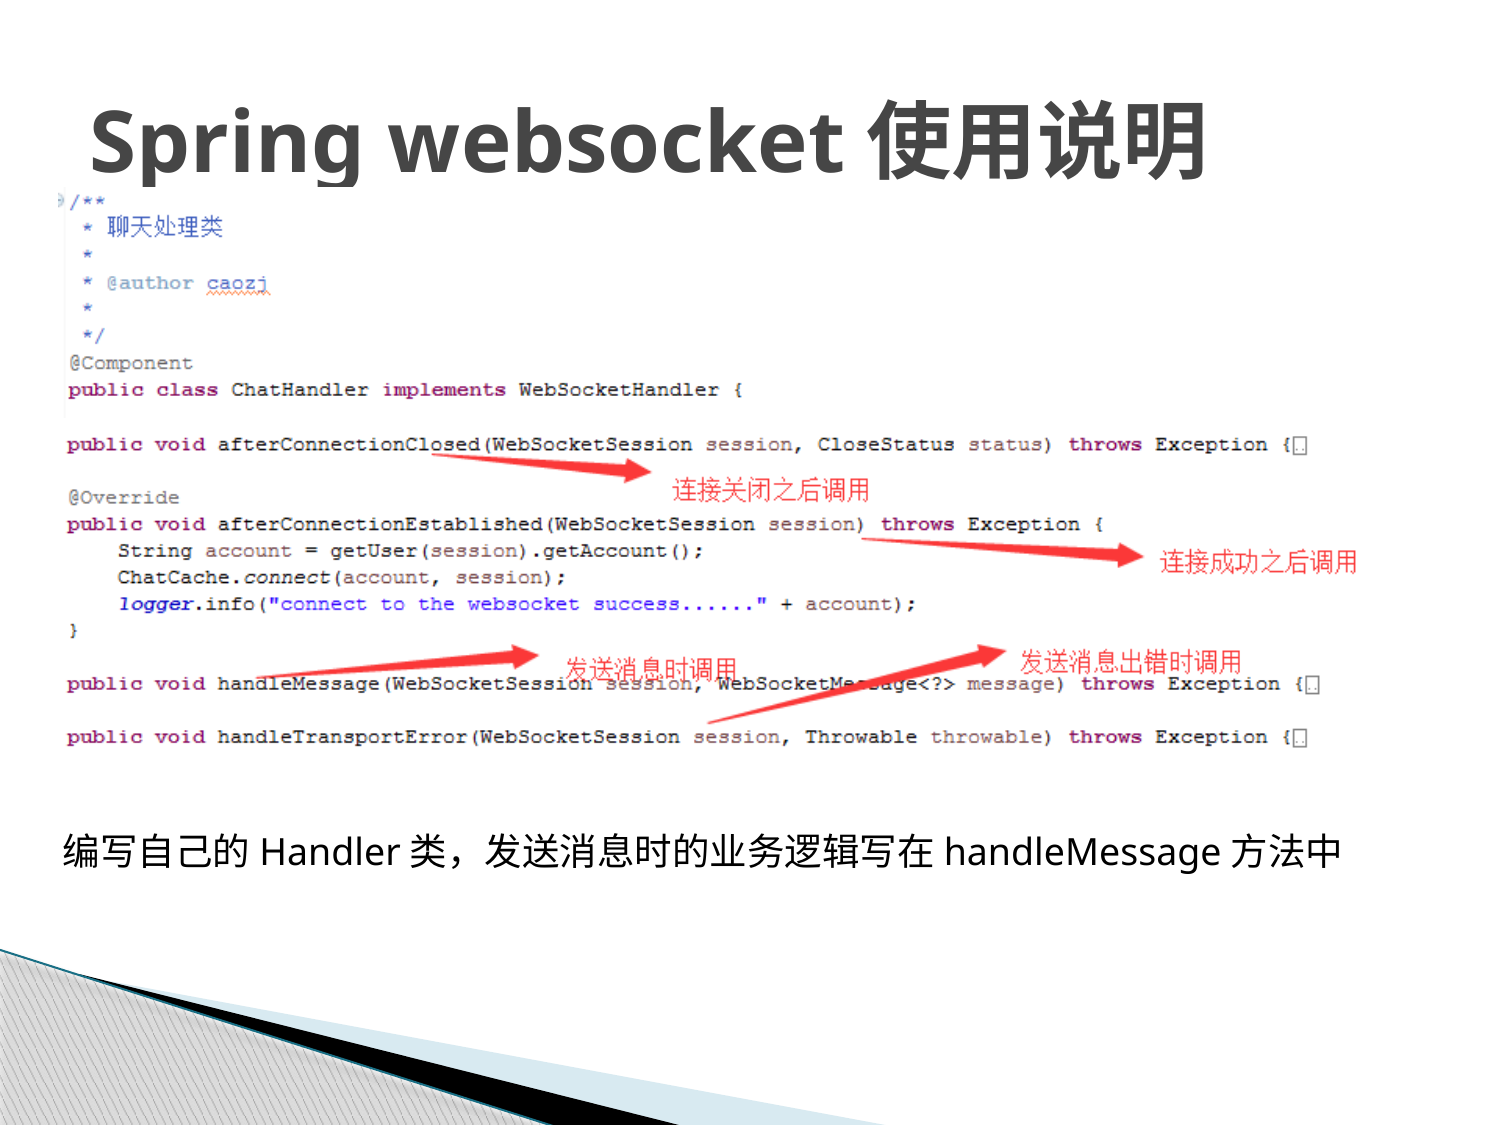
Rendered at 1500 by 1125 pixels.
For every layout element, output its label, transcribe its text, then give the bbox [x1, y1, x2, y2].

picture [34, 187, 1476, 765]
title Spring websocket使用说明 [75, 45, 1425, 233]
text_box 编写自己的Handler类，发送消息时的业务逻辑写在handleMessage方法中 [48, 820, 1358, 880]
